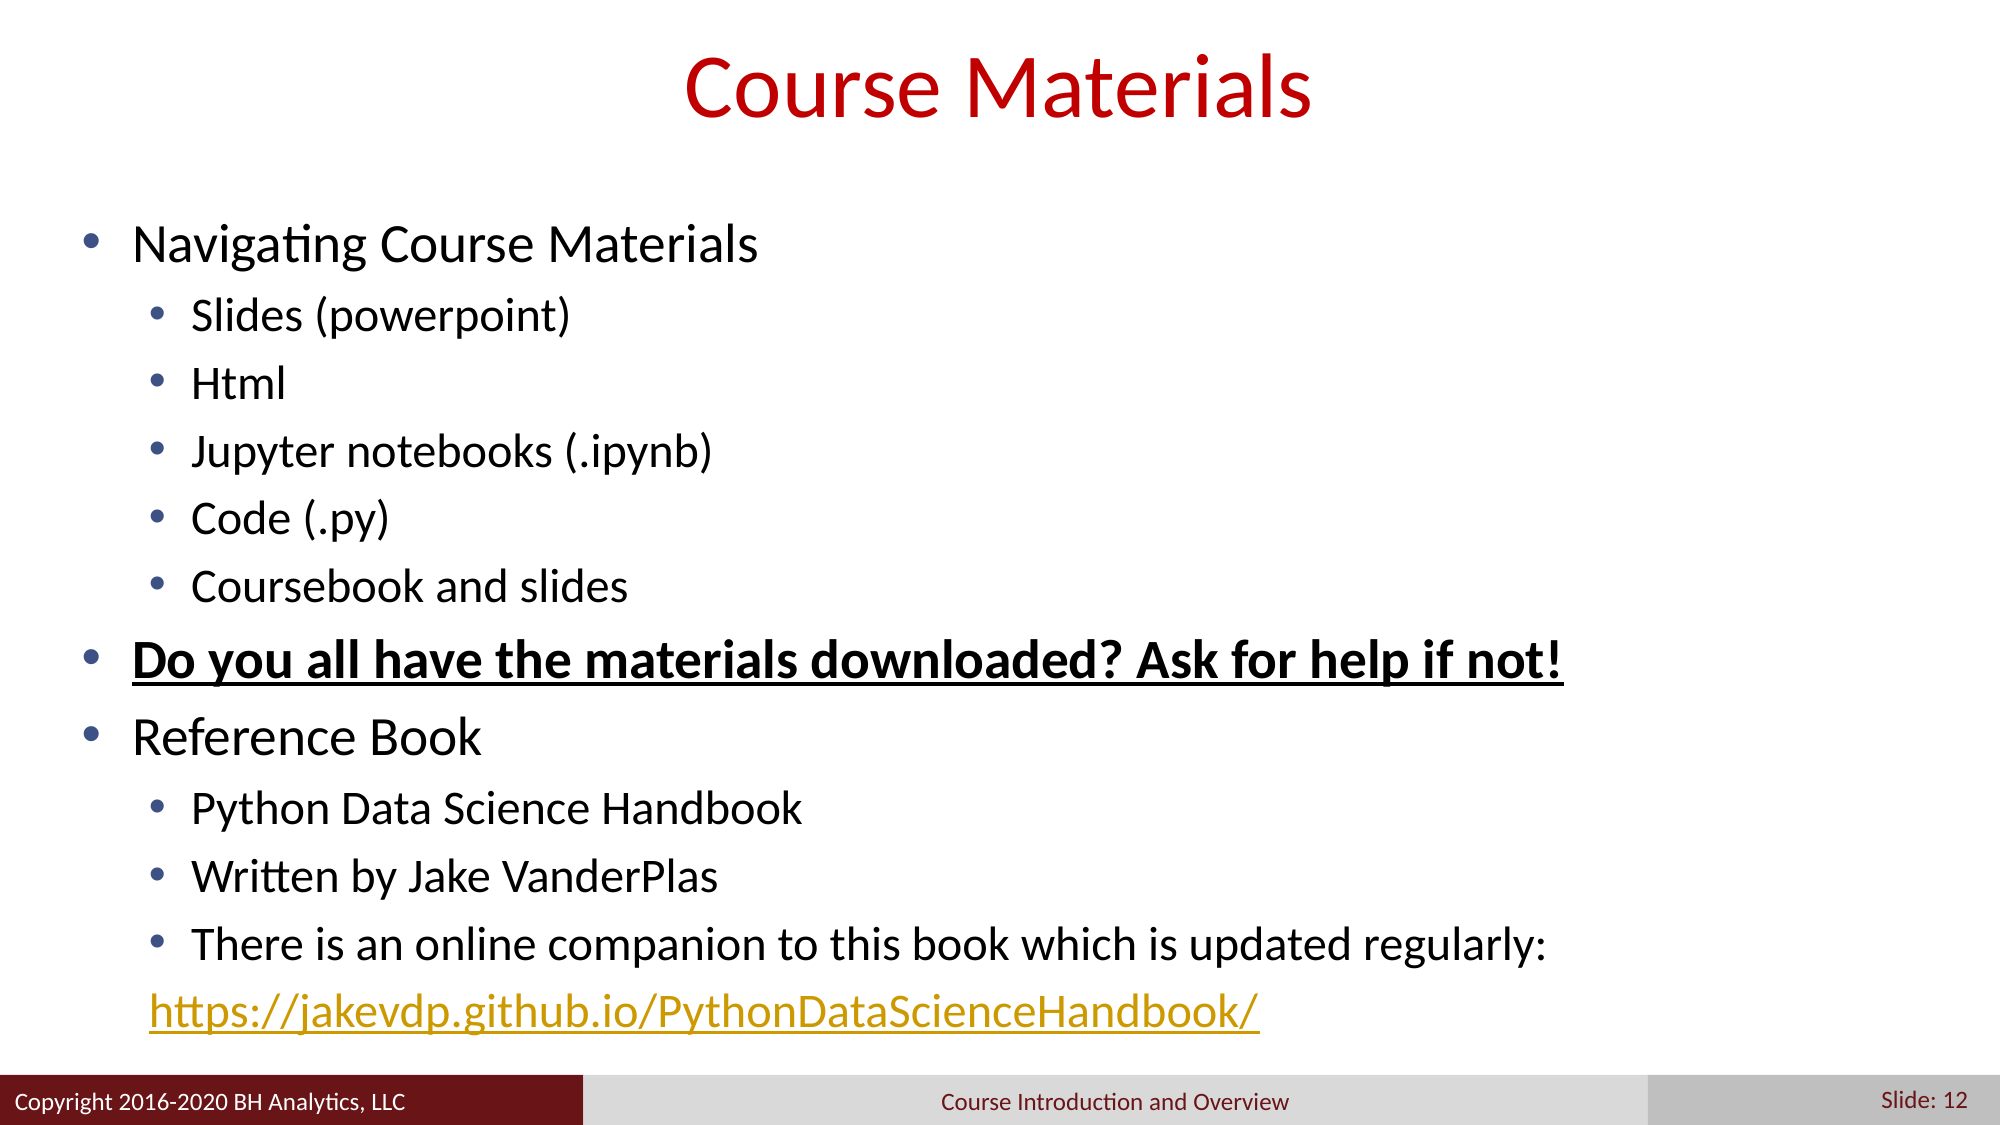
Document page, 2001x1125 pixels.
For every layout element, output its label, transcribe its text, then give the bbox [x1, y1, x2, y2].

list Navigating Course Materials Slides (powerpoint) Html Jupyter notebooks (.ipynb) Code (.py) Coursebook and slides Do you all have the materials downloaded? Ask for help if not! Reference Book Python Data Science Handbook Written by Jake VanderPlas There is an online companion to this book which is updated regularly: https://jakevdp.github.io/PythonDataScienceHandbook/ [66, 200, 1967, 1050]
title Course Materials [0, 0, 2000, 163]
